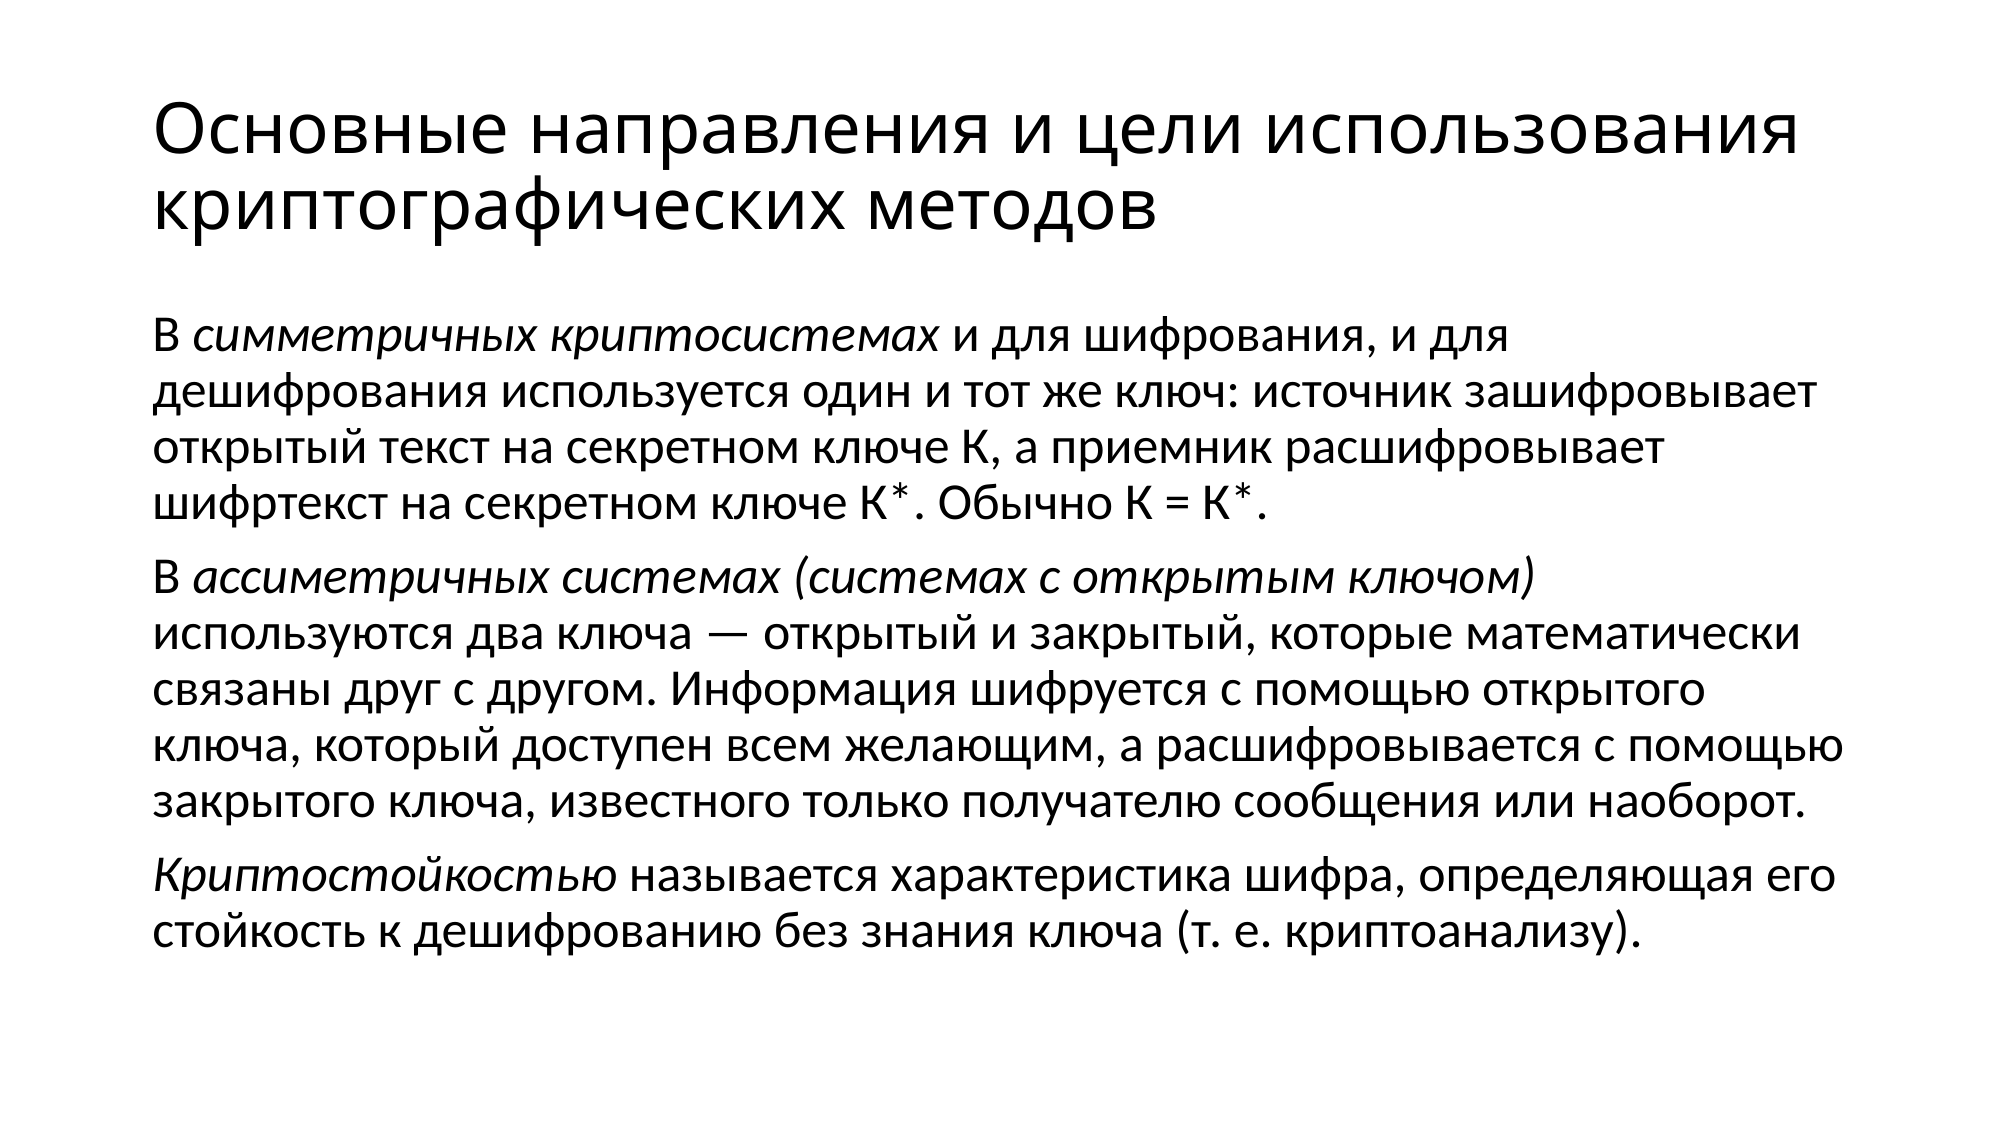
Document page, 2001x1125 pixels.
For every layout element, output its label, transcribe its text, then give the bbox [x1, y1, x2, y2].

title Основные направления и цели использования криптографических методов [137, 59, 1863, 278]
list В симметричных криптосистемах и для шифрования, и для дешифрования используется один и тот же ключ: источник зашифровывает открытый текст на секретном ключе К, а приемник расшифровывает шифртекст на секретном ключе К*. Обычно К = К*. В ассиметричных системах (системах с открытым ключом) используются два ключа — открытый и закрытый, которые математически связаны друг с другом. Информация шифруется с помощью открытого ключа, который доступен всем желающим, а расшифровывается с помощью закрытого ключа, известного только получателю сообщения или наоборот. Криптостойкостью называется характеристика шифра, определяющая его стойкость к дешифрованию без знания ключа (т. е. криптоанализу). [137, 299, 1863, 1014]
